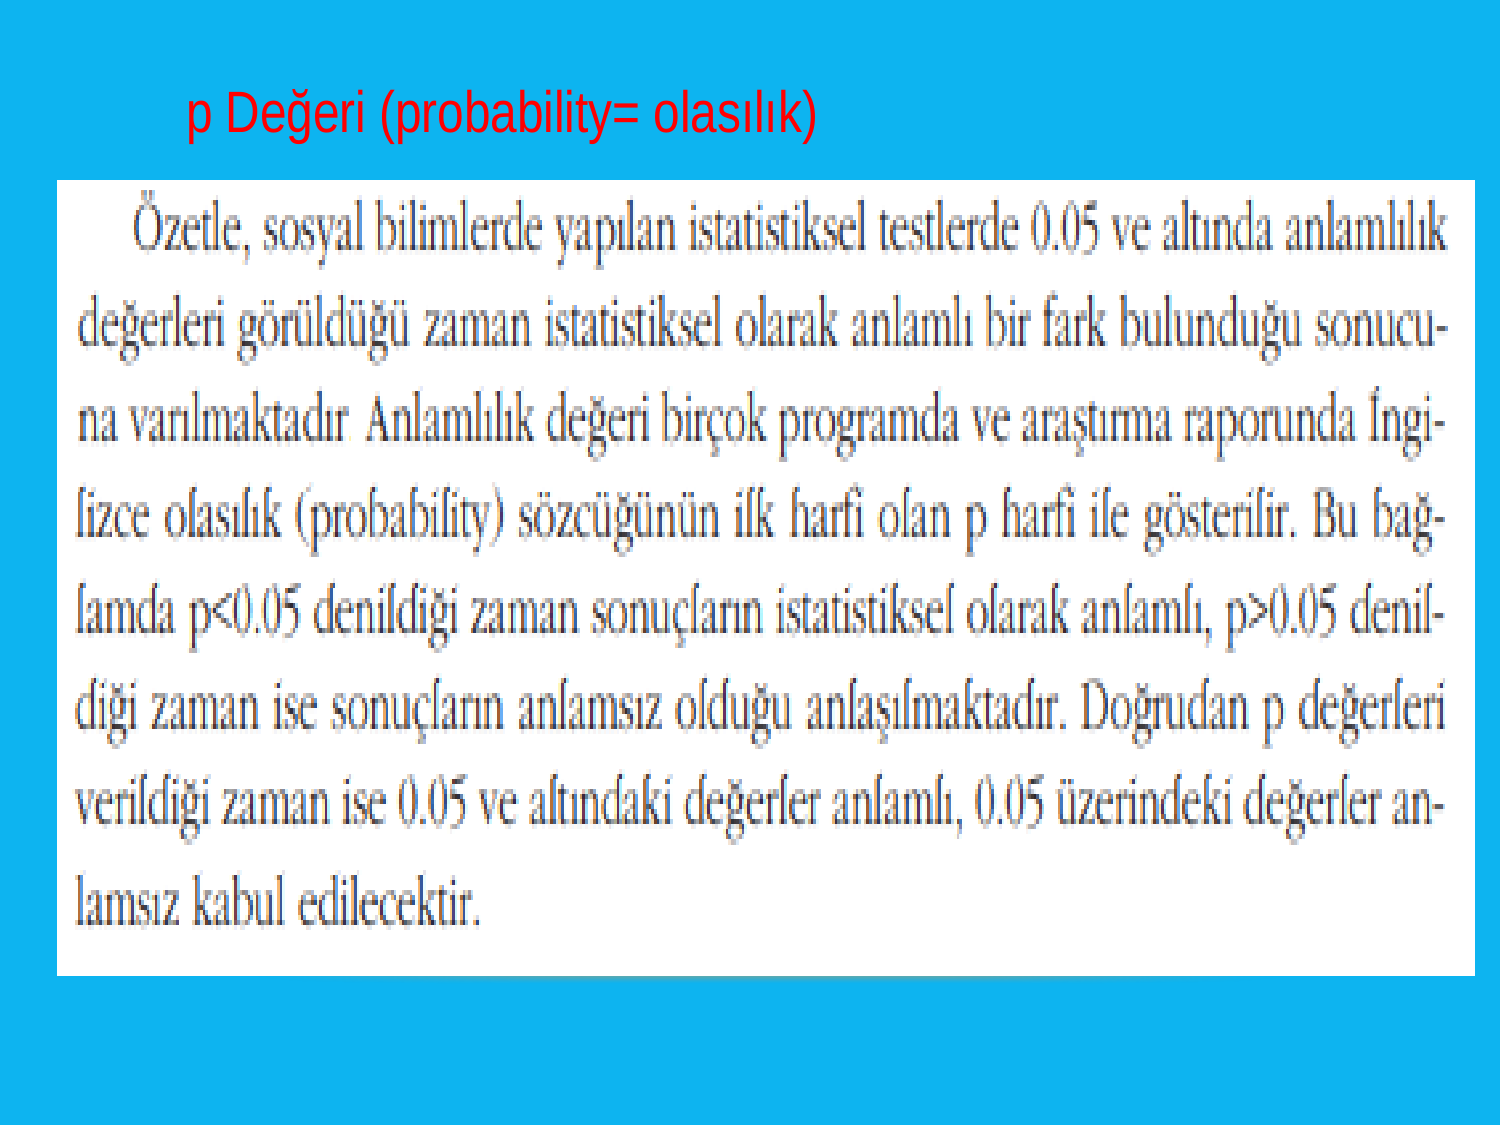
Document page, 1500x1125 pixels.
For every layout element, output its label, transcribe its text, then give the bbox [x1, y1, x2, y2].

text_box p Değeri (probability= olasılık) [171, 66, 857, 152]
picture [58, 181, 1474, 982]
